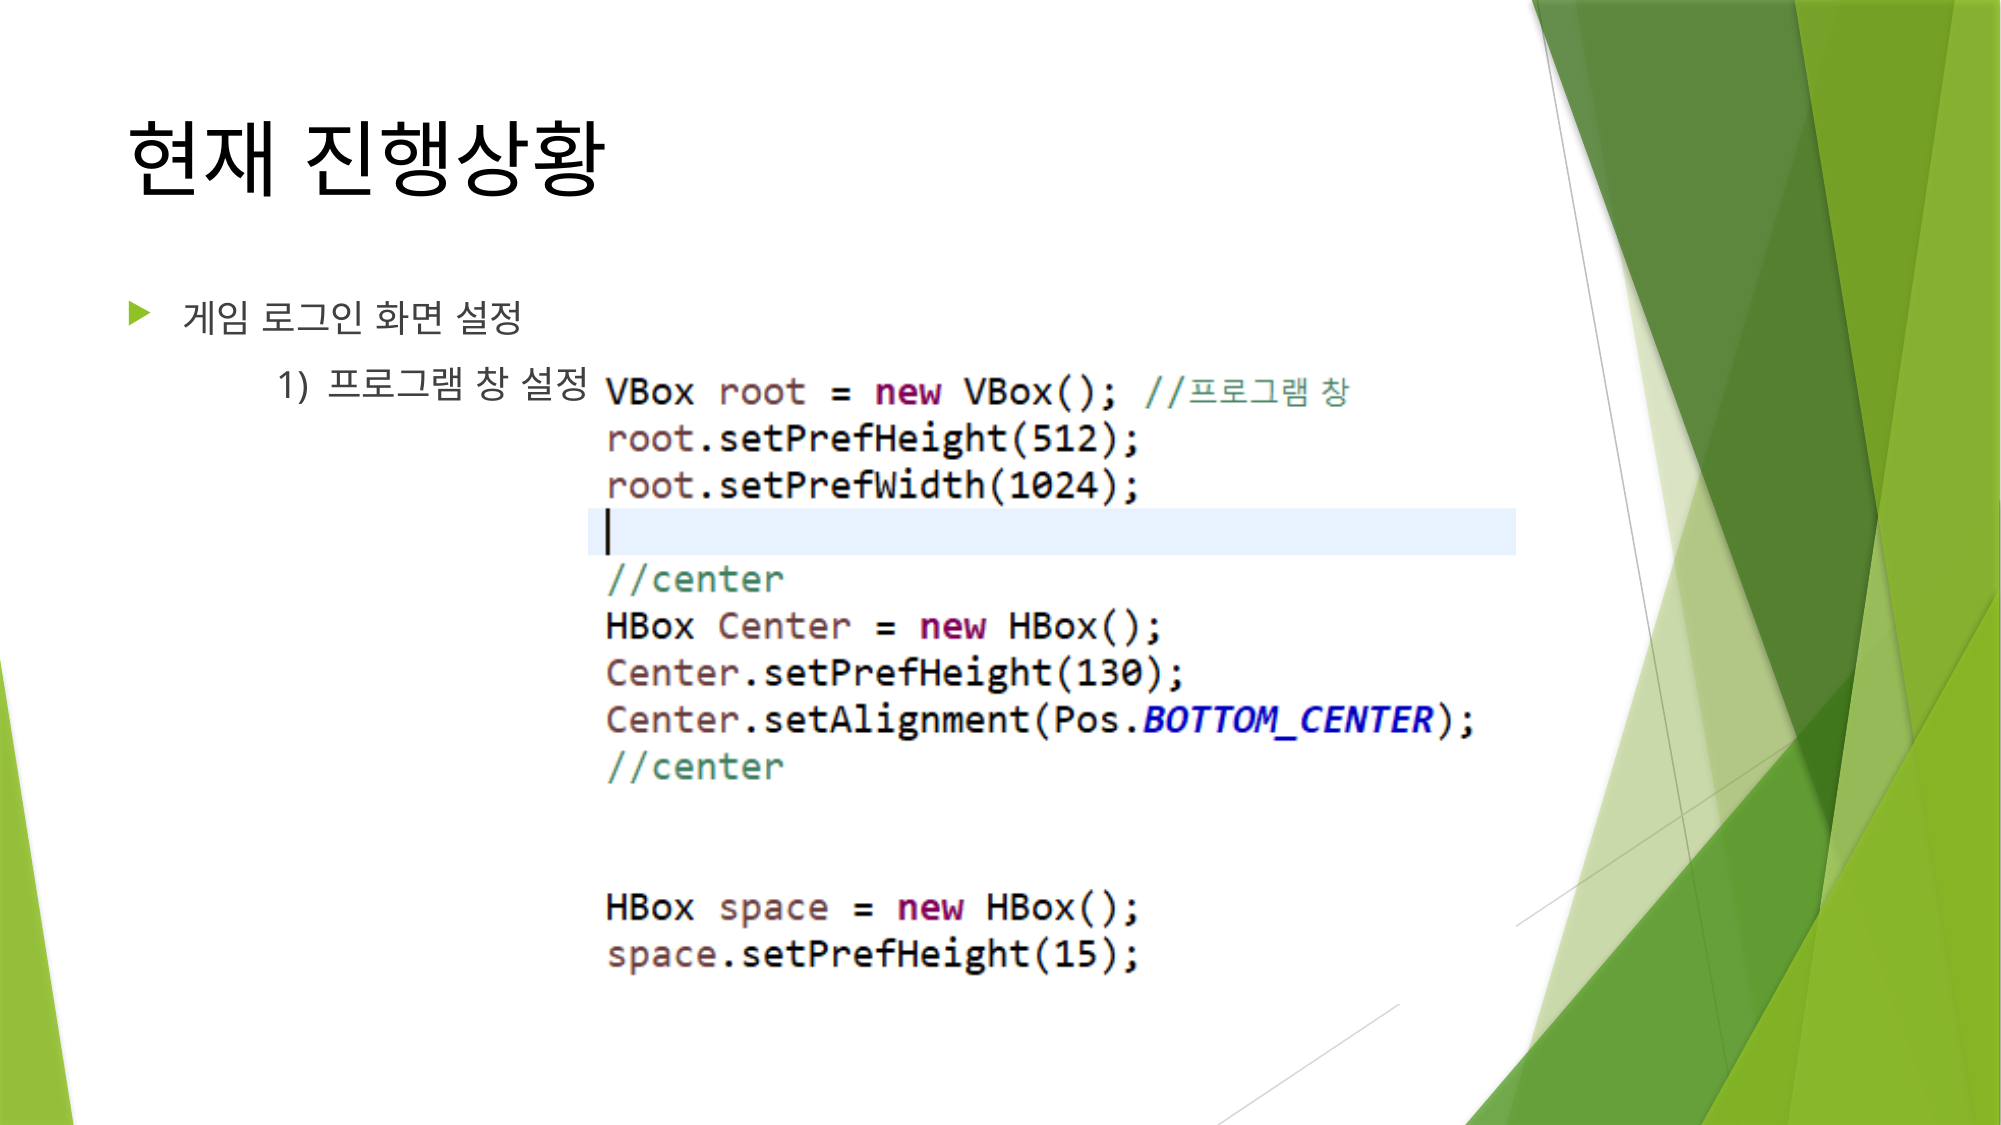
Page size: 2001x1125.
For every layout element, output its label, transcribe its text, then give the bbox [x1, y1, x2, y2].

list 게임 로그인 화면 설정 1) 프로그램 창 설정 [111, 287, 1522, 924]
picture [587, 353, 1517, 1004]
title 현재 진행상황 [111, 99, 1522, 287]
